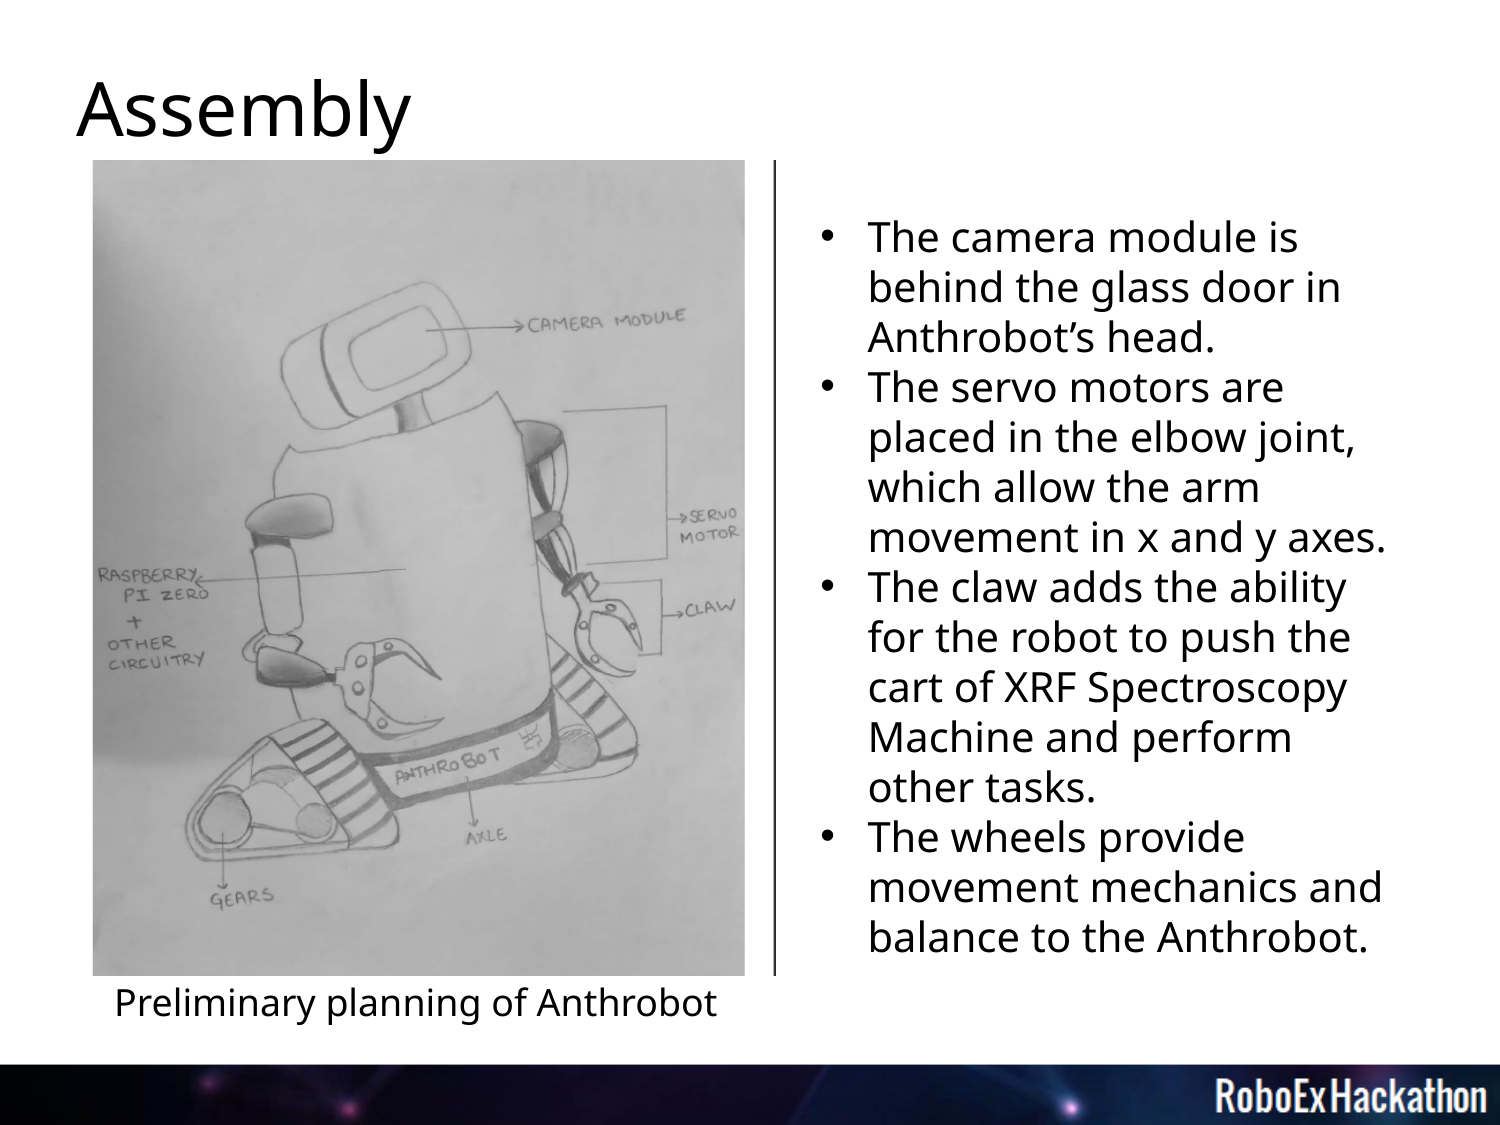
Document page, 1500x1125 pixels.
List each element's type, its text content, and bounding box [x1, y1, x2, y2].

text_box Assembly [61, 54, 427, 160]
text_box The camera module is behind the glass door in Anthrobot’s head. The servo motors are placed in the elbow joint, which allow the arm movement in x and y axes. The claw adds the ability for the robot to push the cart of XRF Spectroscopy Machine and perform other tasks. The wheels provide movement mechanics and balance to the Anthrobot. [805, 202, 1420, 968]
text_box Preliminary planning of Anthrobot [99, 971, 811, 1032]
picture [0, 0, 1500, 1125]
